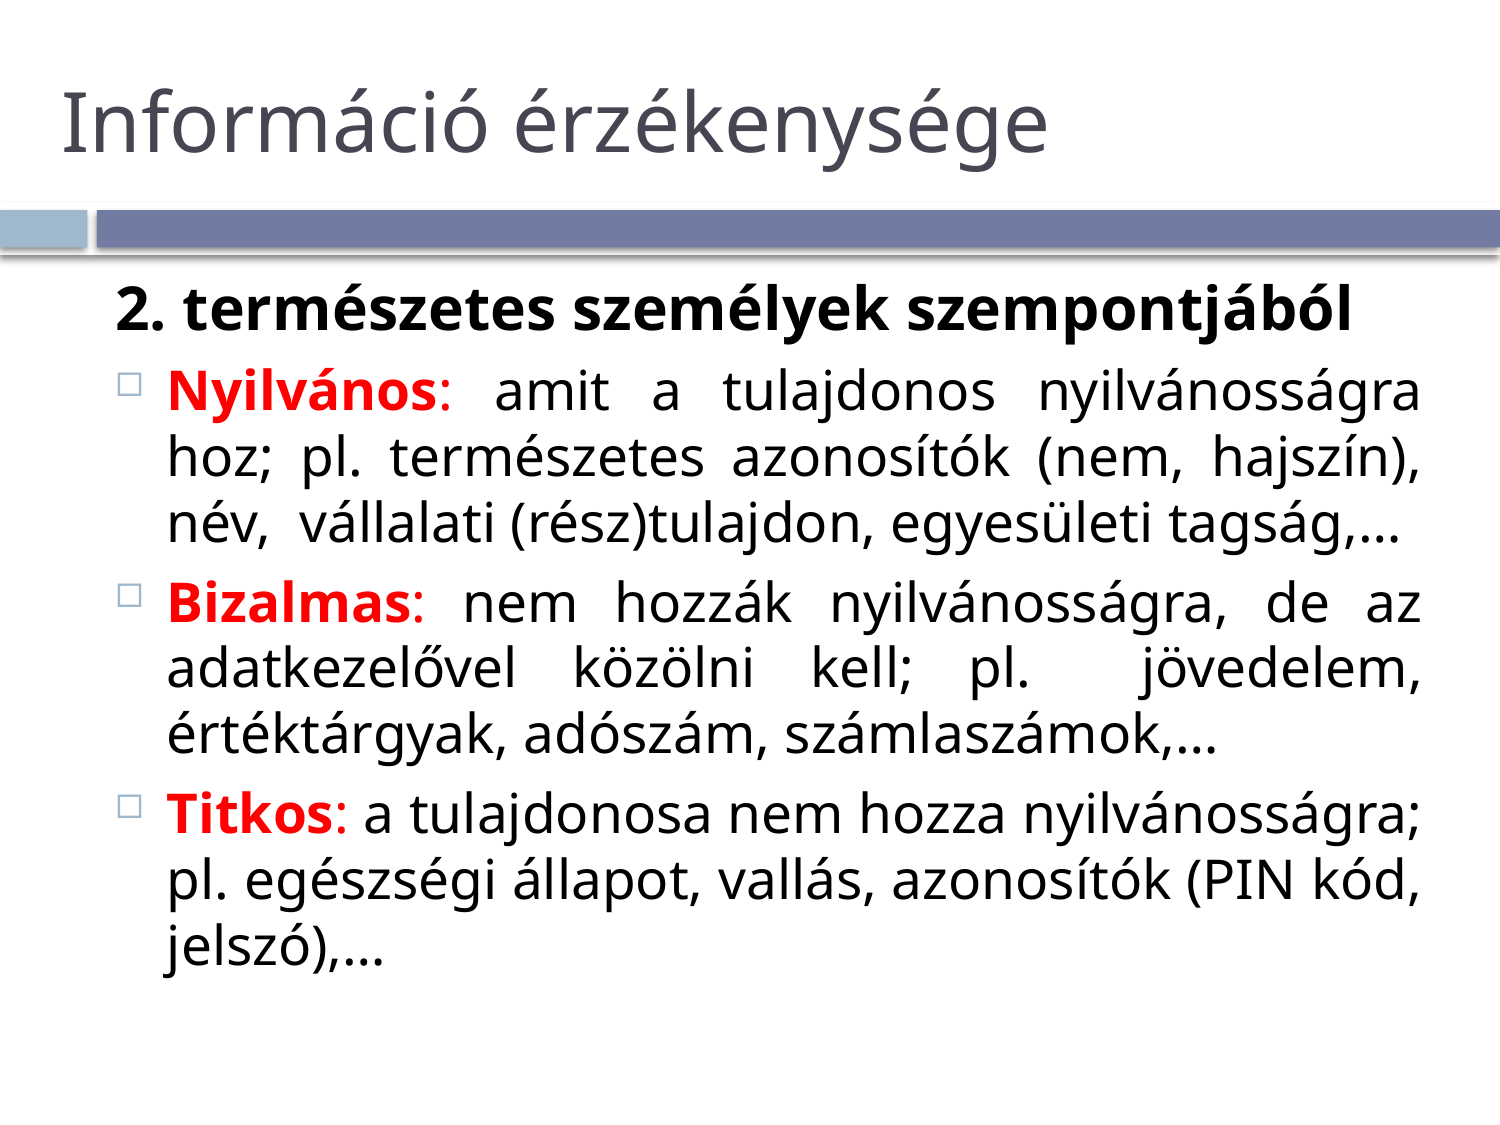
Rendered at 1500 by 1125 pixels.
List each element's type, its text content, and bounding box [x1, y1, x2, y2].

list 2. természetes személyek szempontjából Nyilvános: amit a tulajdonos nyilvánosságra hoz; pl. természetes azonosítók (nem, hajszín), név, vállalati (rész)tulajdon, egyesületi tagság,… Bizalmas: nem hozzák nyilvánosságra, de az adatkezelővel közölni kell; pl. jövedelem, értéktárgyak, adószám, számlaszámok,… Titkos: a tulajdonosa nem hozza nyilvánosságra; pl. egészségi állapot, vallás, azonosítók (PIN kód, jelszó),… [100, 262, 1438, 1000]
title Információ érzékenysége [46, 37, 1438, 200]
